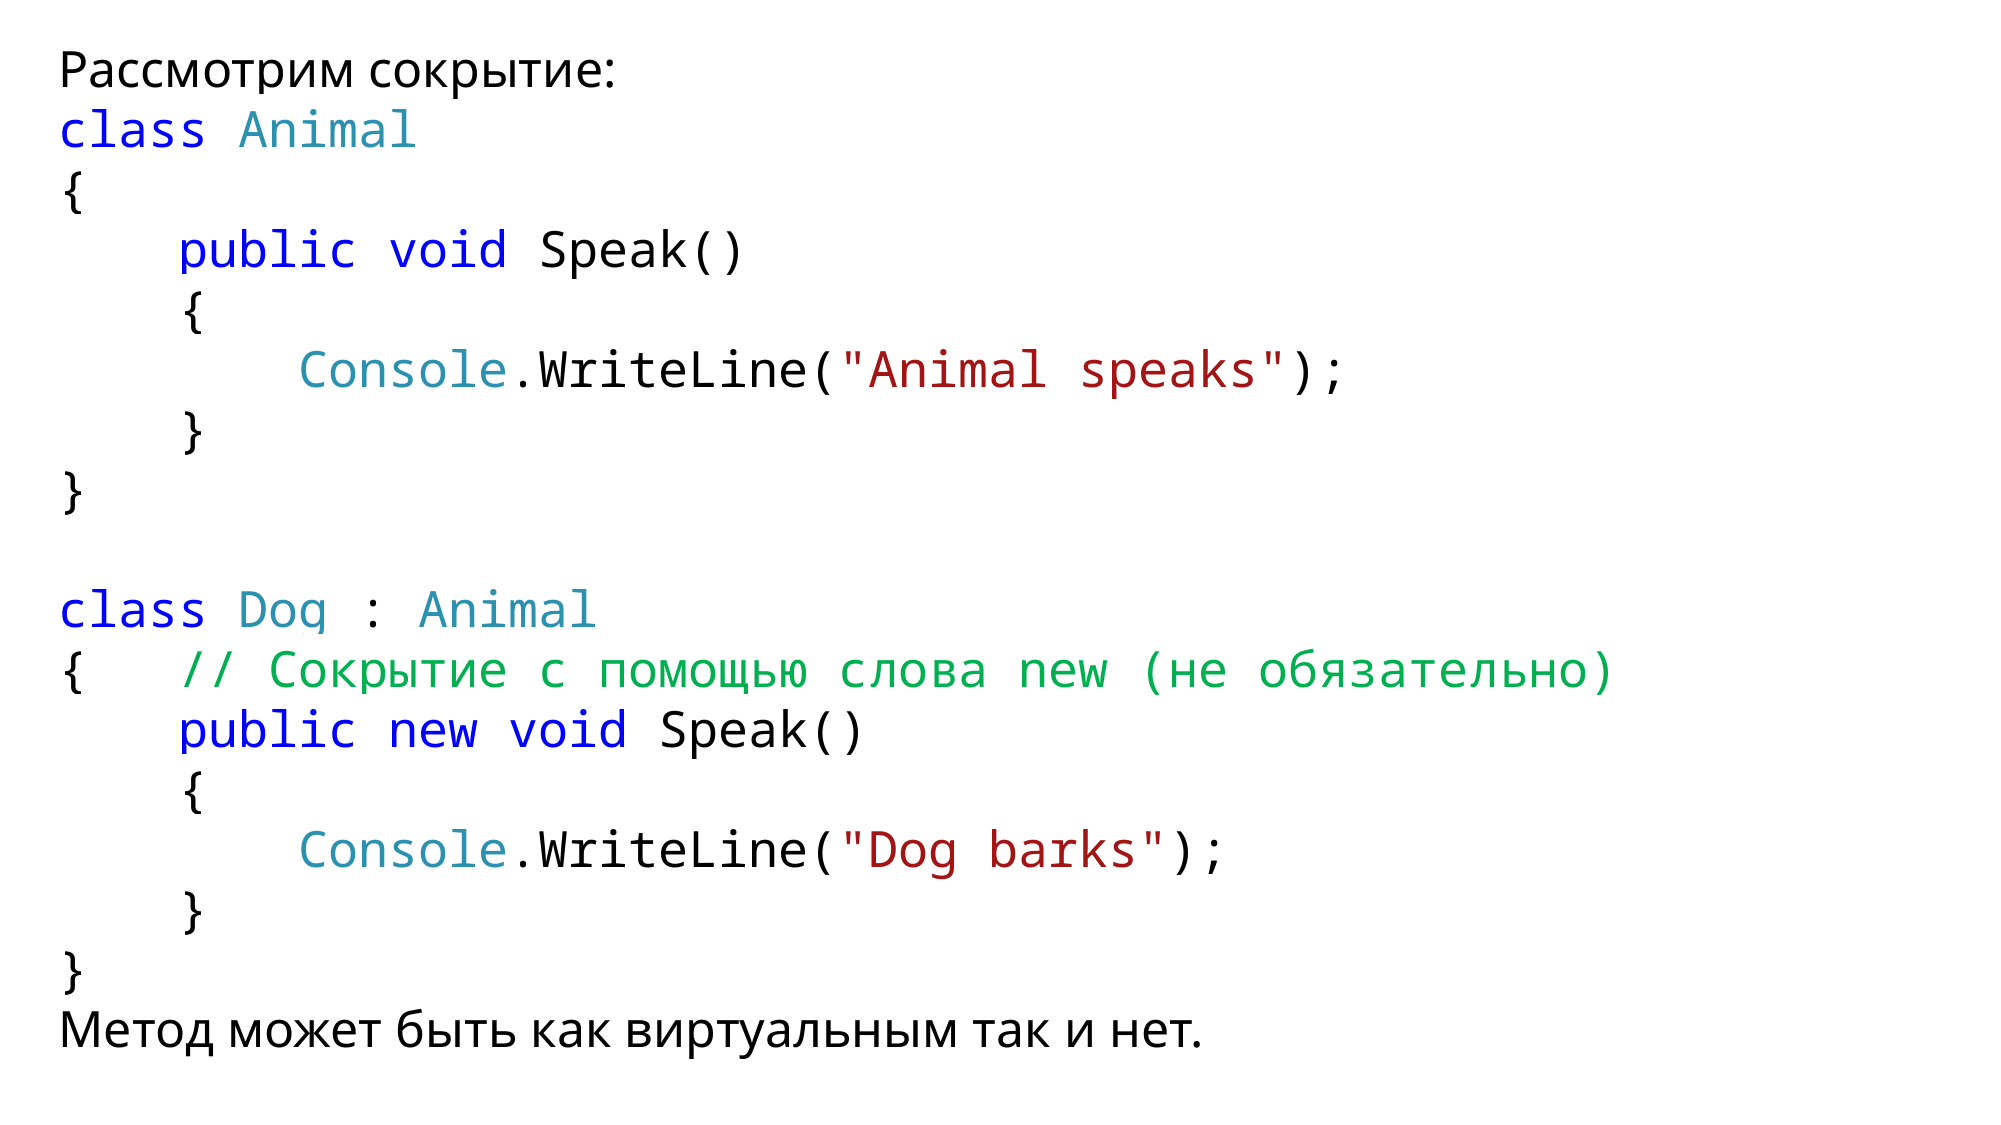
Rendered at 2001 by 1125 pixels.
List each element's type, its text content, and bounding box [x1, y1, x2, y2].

text_box Рассмотрим сокрытие: class Animal { public void Speak() { Console.WriteLine("Animal speaks"); } } class Dog : Animal { // Сокрытие с помощью слова new (не обязательно) public new void Speak() { Console.WriteLine("Dog barks"); } } Метод может быть как виртуальным так и нет. [43, 0, 2000, 1065]
